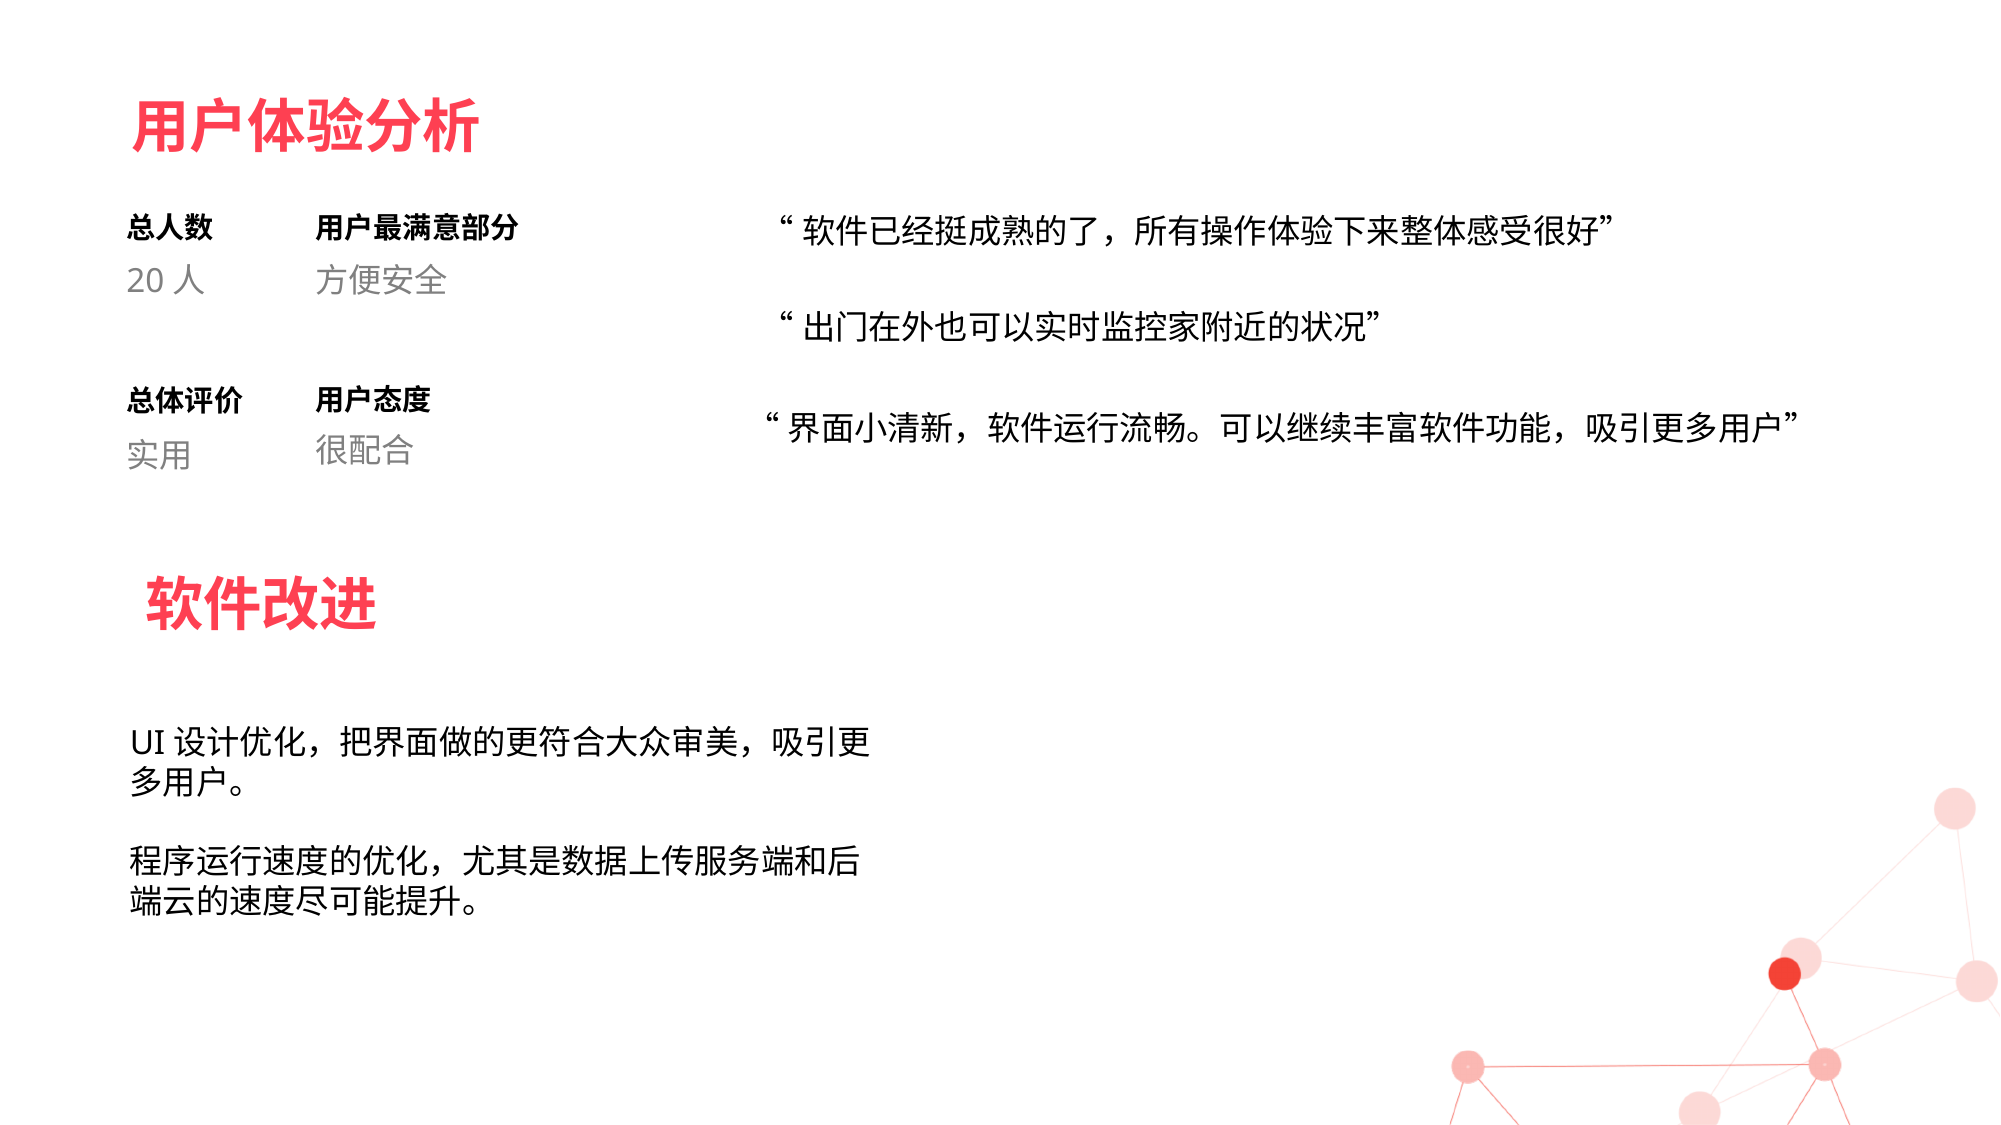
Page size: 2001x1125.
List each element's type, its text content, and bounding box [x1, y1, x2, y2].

text_box “出门在外也可以实时监控家附近的状况” [746, 298, 2000, 354]
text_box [315, 381, 676, 471]
picture [1449, 786, 2000, 1125]
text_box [126, 209, 334, 300]
text_box “界面小清新，软件运行流畅。可以继续丰富软件功能，吸引更多用户” [731, 400, 1834, 455]
text_box 用户体验分析 [0, 47, 602, 160]
text_box “软件已经挺成熟的了，所有操作体验下来整体感受很好” [746, 202, 2000, 258]
text_box 软件改进 [0, 525, 558, 638]
text_box UI设计优化，把界面做的更符合大众审美，吸引更多用户。 程序运行速度的优化，尤其是数据上传服务端和后端云的速度尽可能提升。 [115, 713, 905, 928]
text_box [126, 382, 337, 475]
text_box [315, 209, 583, 299]
